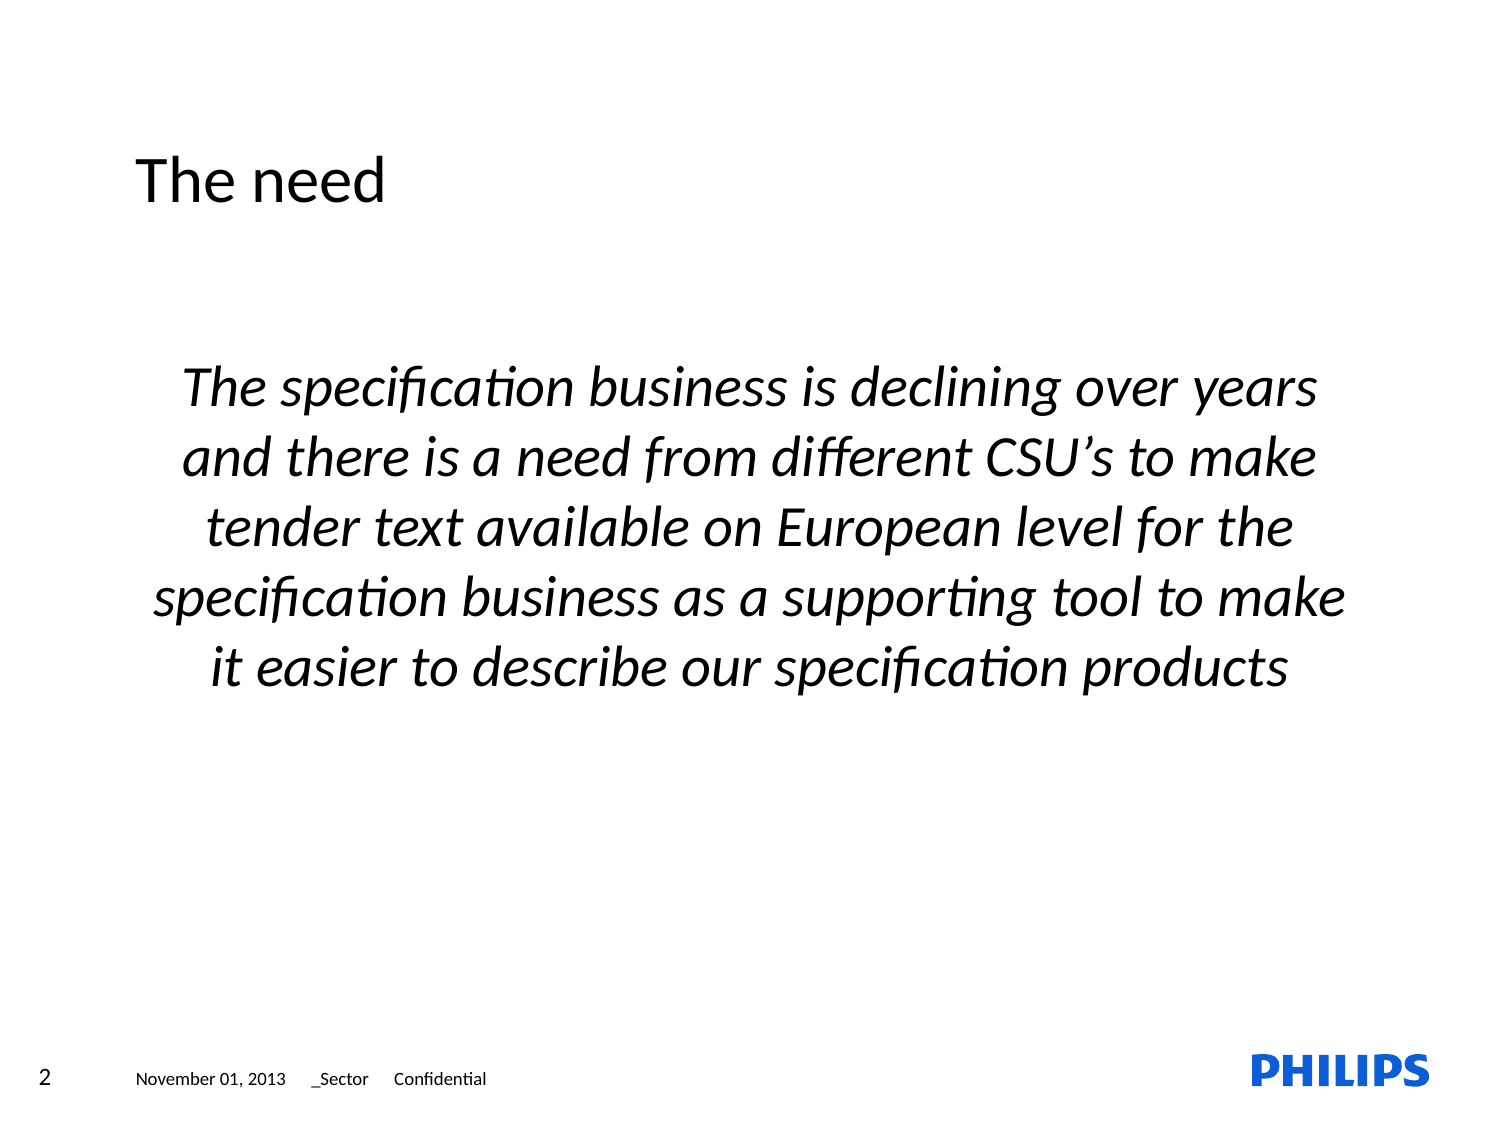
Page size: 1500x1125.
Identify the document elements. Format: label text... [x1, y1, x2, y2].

list The need [135, 135, 1365, 220]
list The specification business is declining over years and there is a need from different CSU’s to make tender text available on European level for the specification business as a supporting tool to make it easier to describe our specification products [135, 348, 1365, 998]
